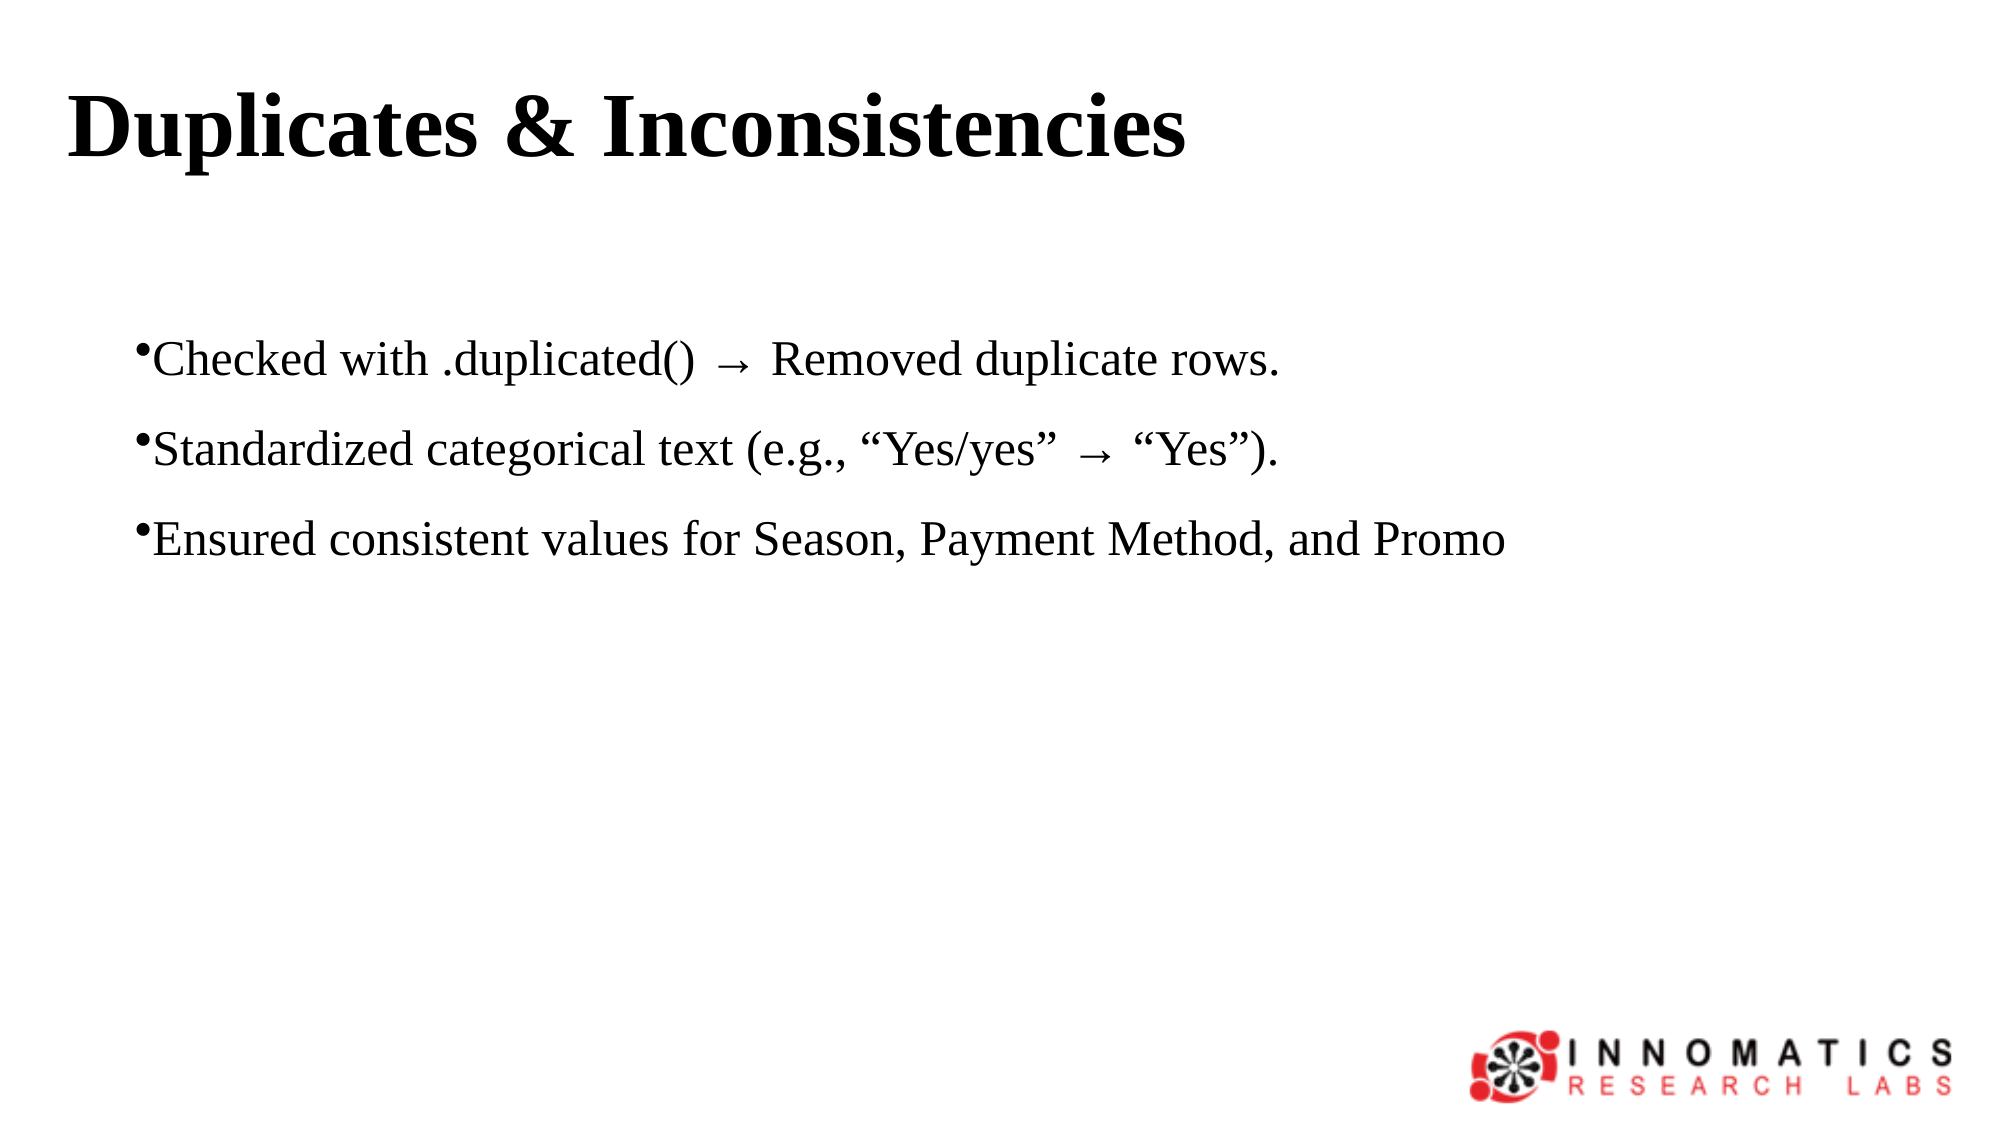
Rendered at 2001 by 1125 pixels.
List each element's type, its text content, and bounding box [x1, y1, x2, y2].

title Duplicates & Inconsistencies [52, 18, 1778, 236]
picture [1445, 1014, 1975, 1125]
list Checked with .duplicated() → Removed duplicate rows. Standardized categorical text (e.g., “Yes/yes” → “Yes”). Ensured consistent values for Season, Payment Method, and Promo [119, 103, 1546, 757]
